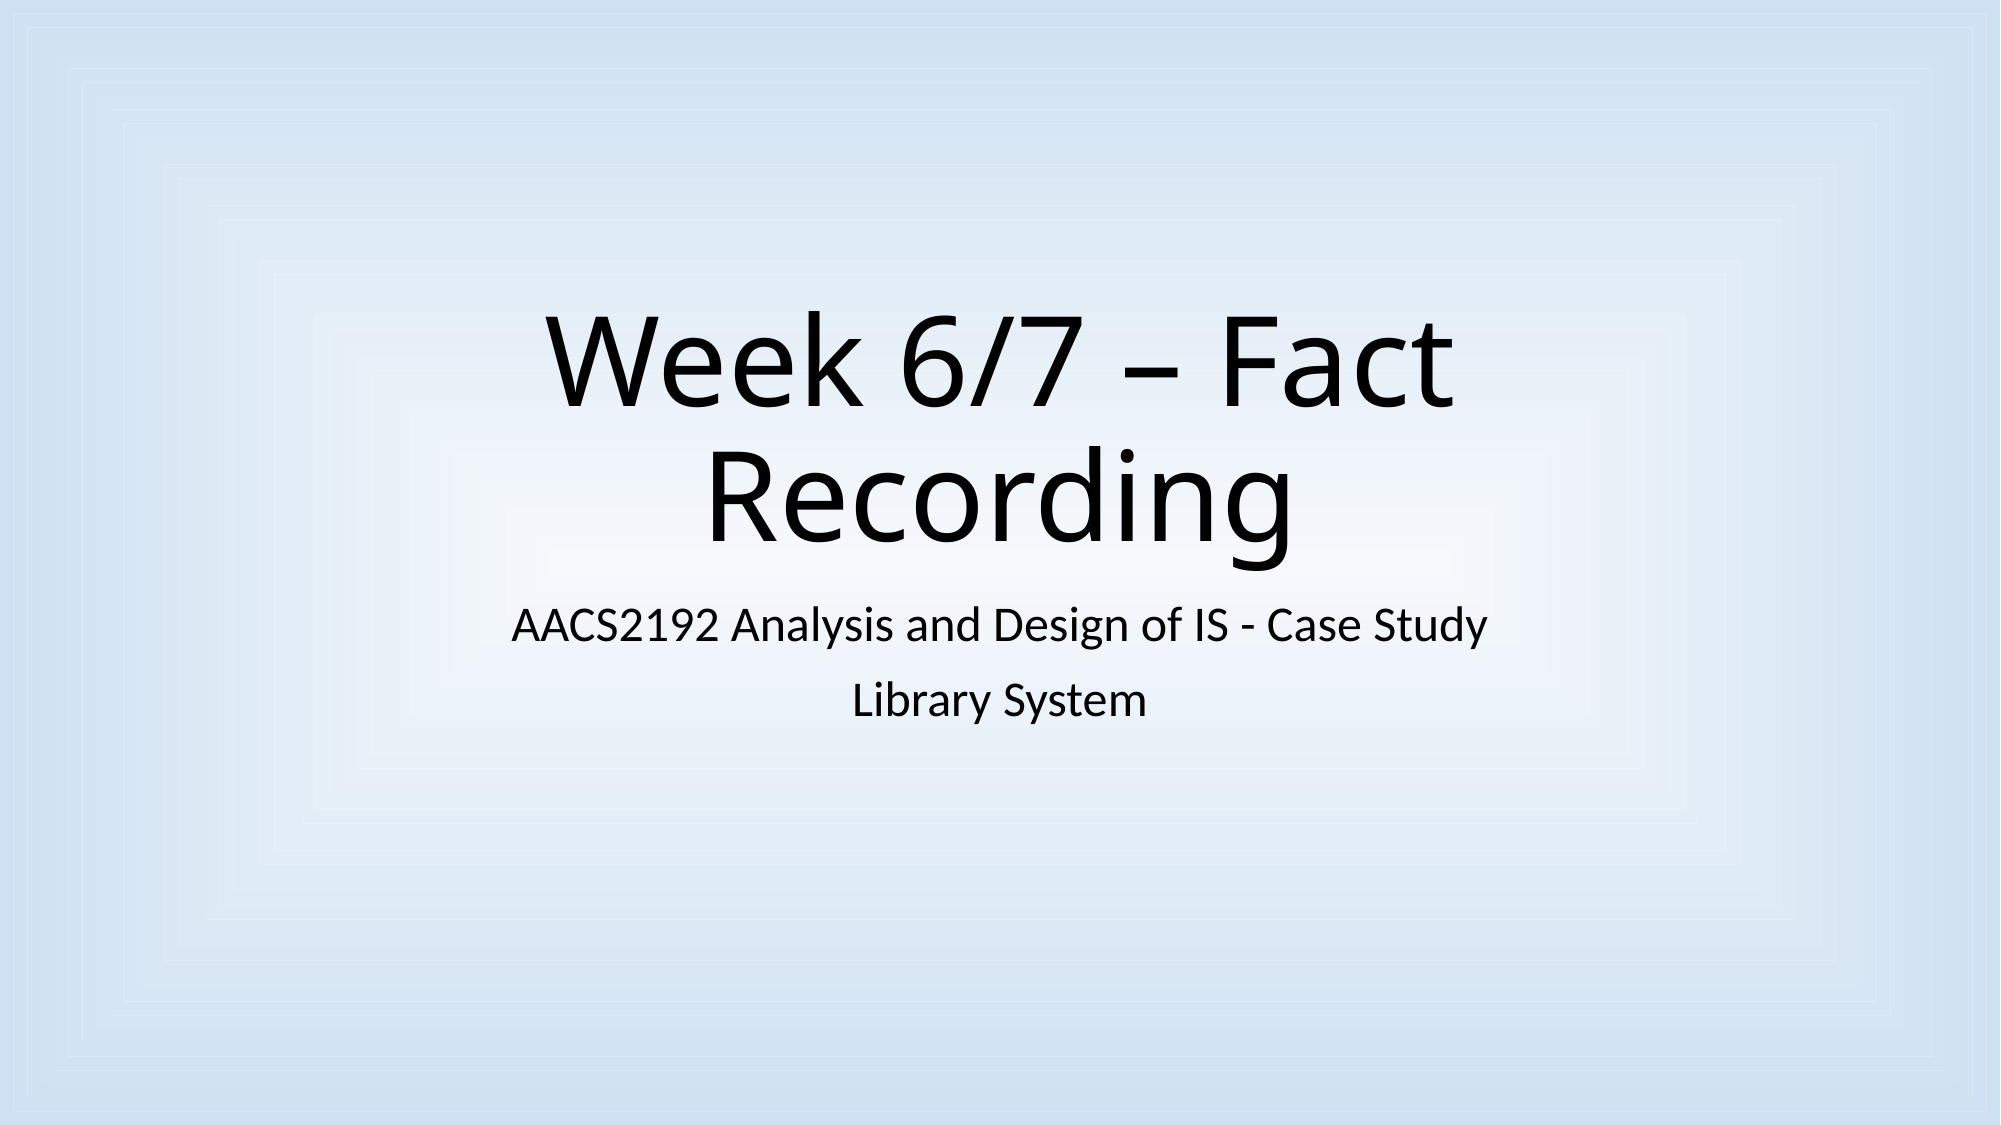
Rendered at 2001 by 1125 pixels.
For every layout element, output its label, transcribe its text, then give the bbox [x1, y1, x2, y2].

subtitle AACS2192 Analysis and Design of IS - Case Study Library System [249, 590, 1750, 863]
title Week 6/7 – Fact Recording [249, 184, 1750, 576]
